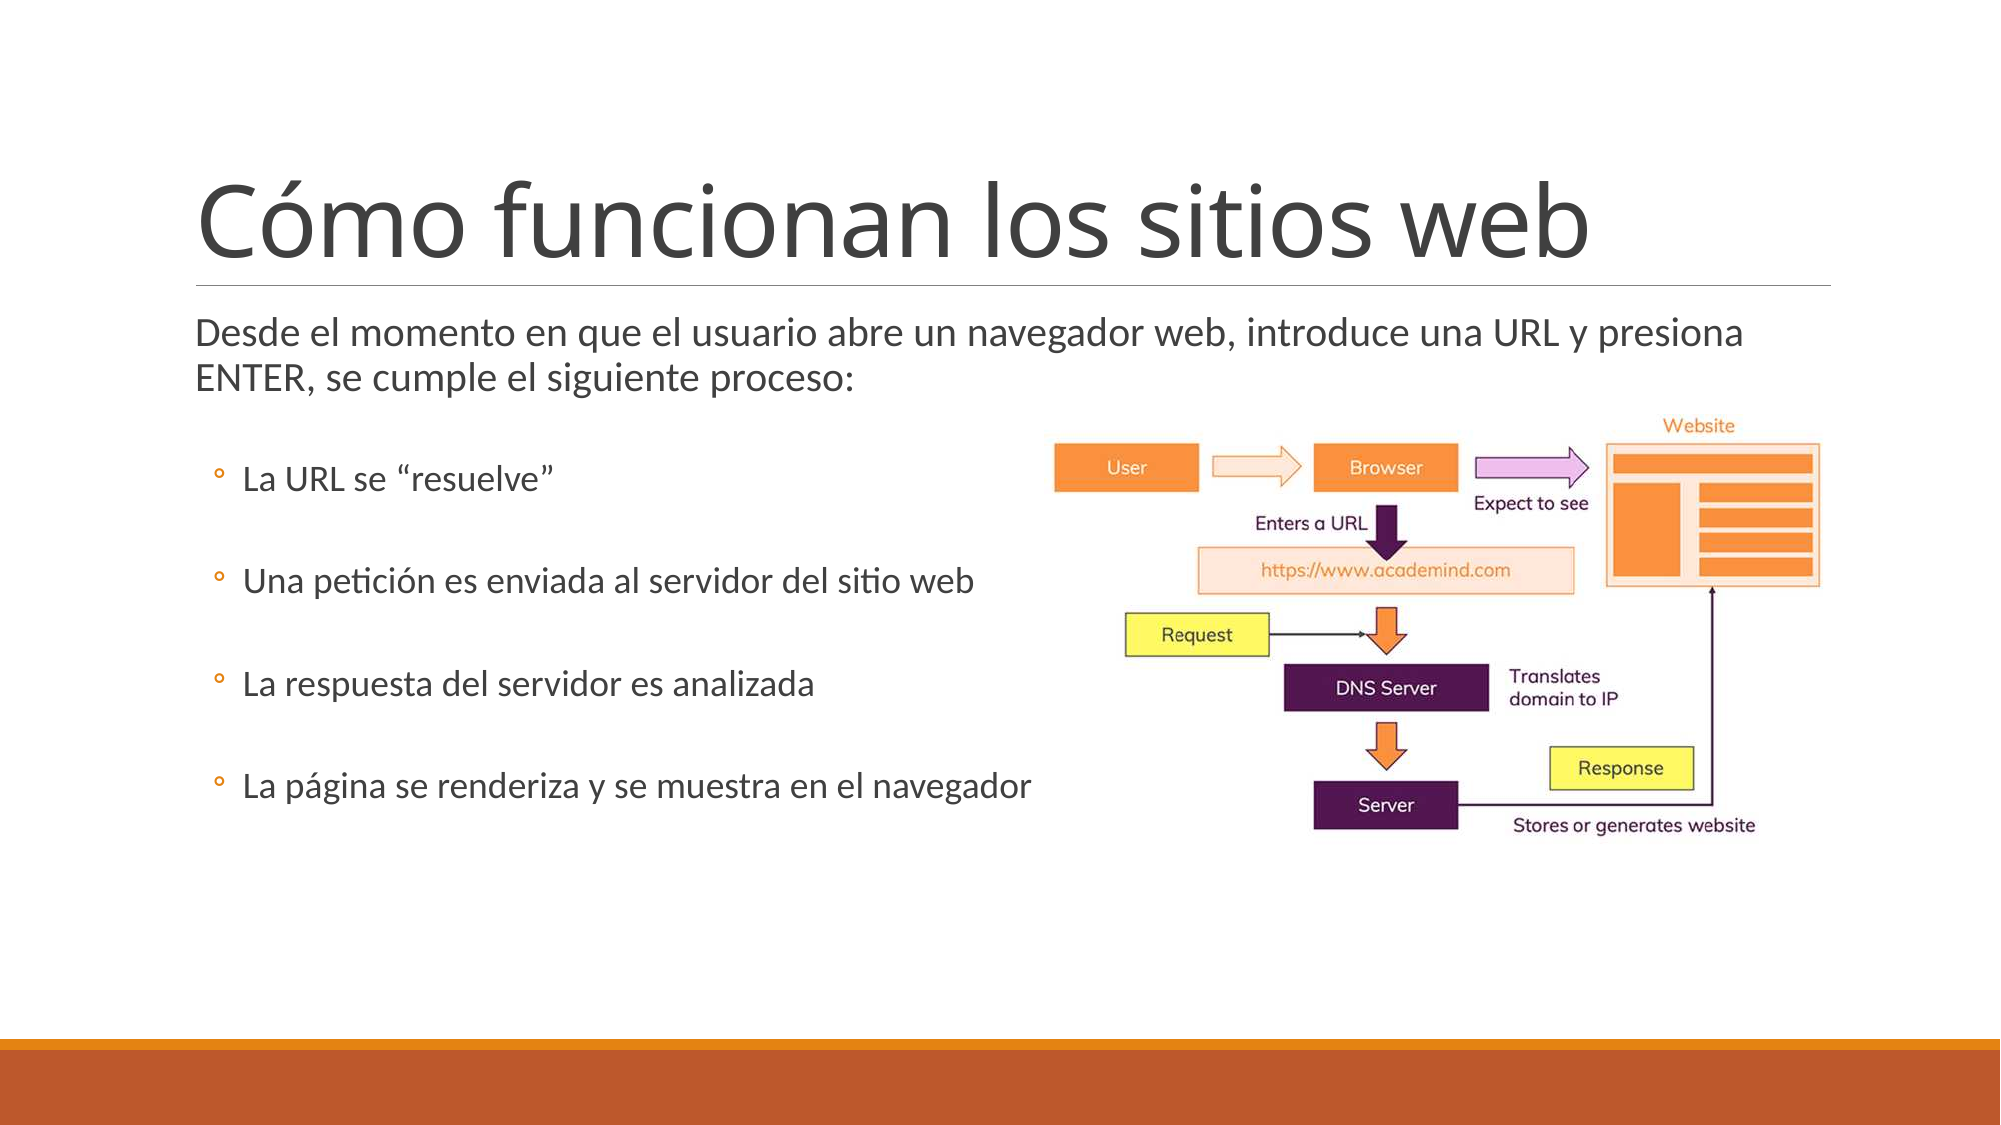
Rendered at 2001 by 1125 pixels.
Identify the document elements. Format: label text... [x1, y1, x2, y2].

list Desde el momento en que el usuario abre un navegador web, introduce una URL y presiona ENTER, se cumple el siguiente proceso: La URL se “resuelve” Una petición es enviada al servidor del sitio web La respuesta del servidor es analizada La página se renderiza y se muestra en el navegador [180, 302, 1830, 963]
picture [1044, 413, 1838, 852]
title Cómo funcionan los sitios web [180, 47, 1830, 285]
